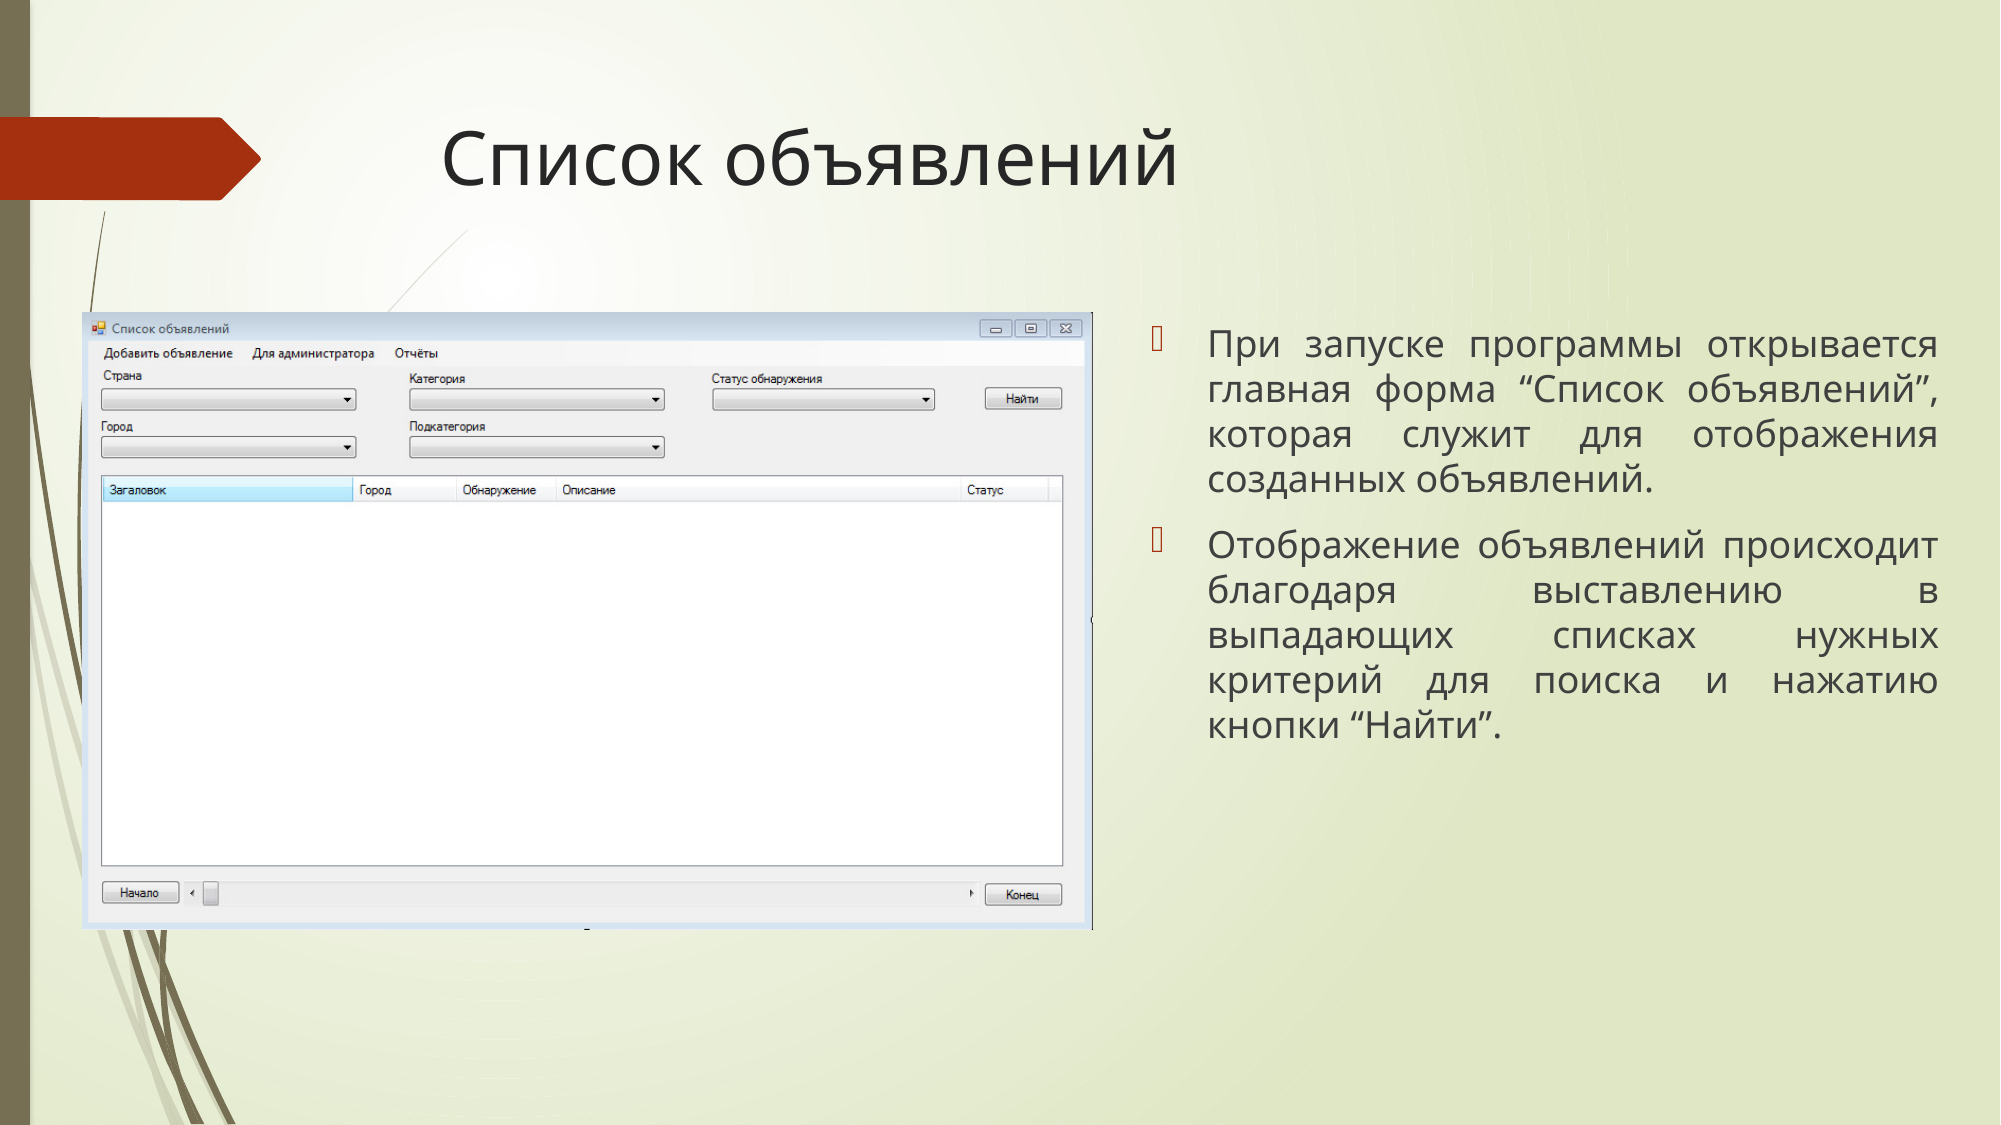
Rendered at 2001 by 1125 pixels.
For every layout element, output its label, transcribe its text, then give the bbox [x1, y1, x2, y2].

title Список объявлений [425, 102, 1888, 313]
list При запуске программы открывается главная форма “Список объявлений”, которая служит для отображения созданных объявлений. Отображение объявлений происходит благодаря выставлению в выпадающих списках нужных критерий для поиска и нажатию кнопки “Найти”. [1135, 312, 1955, 1036]
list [81, 312, 1093, 930]
